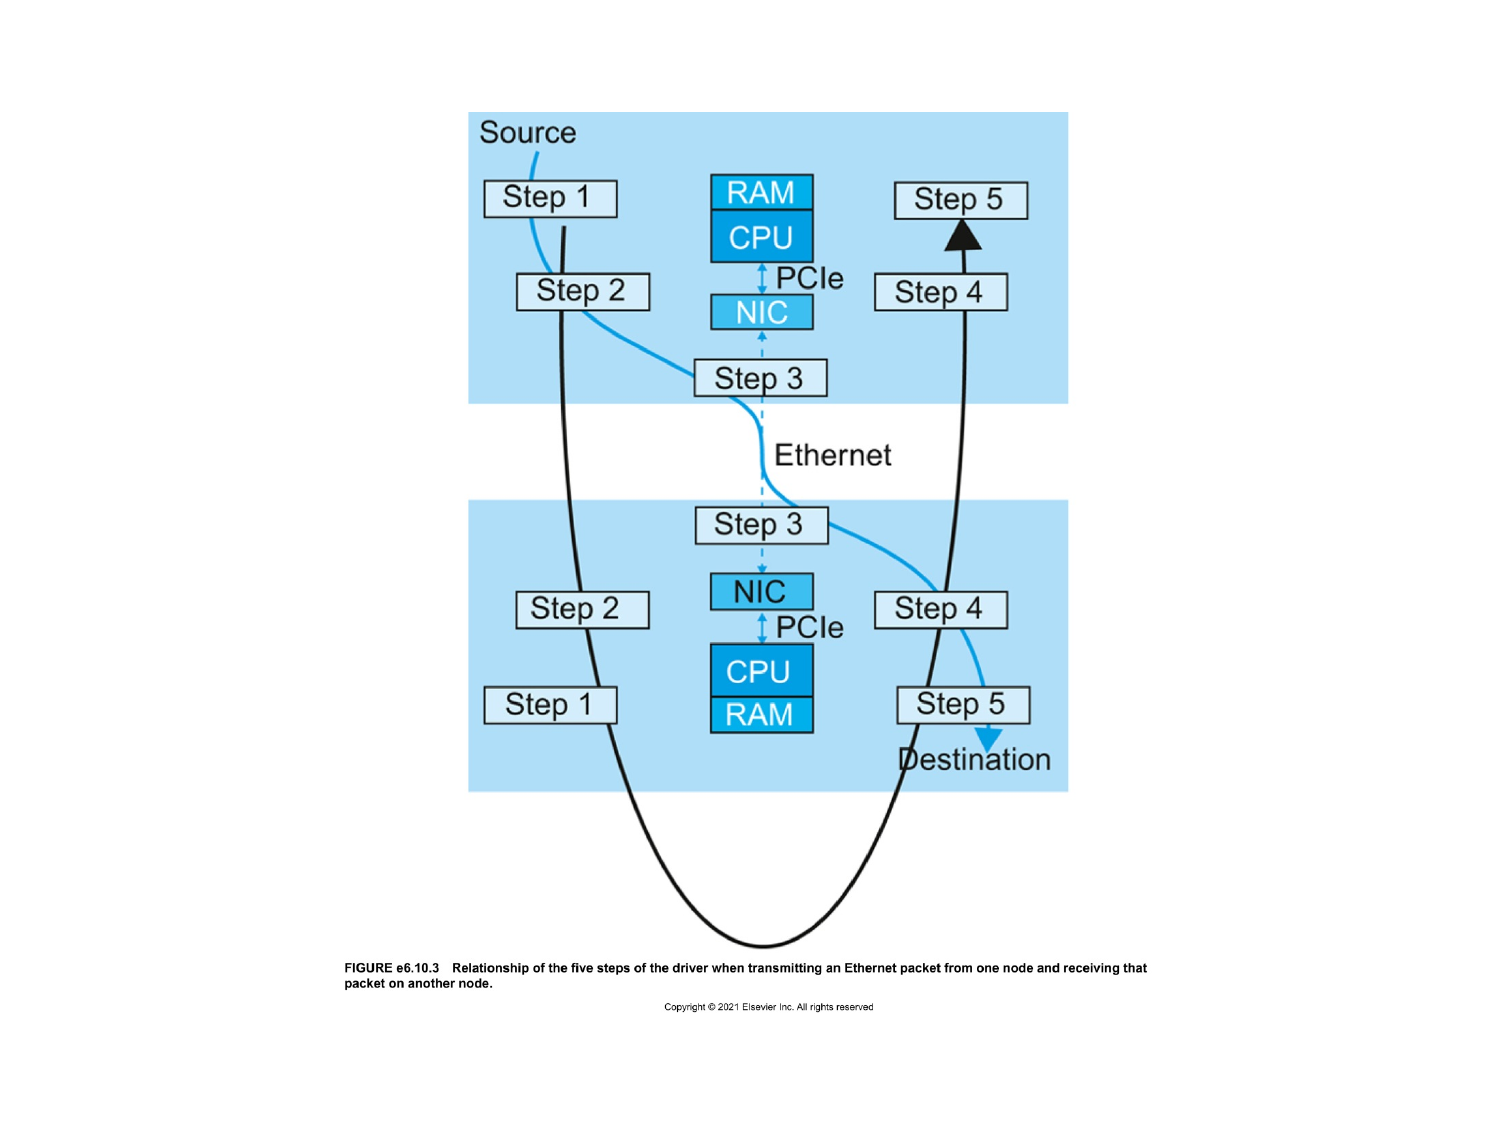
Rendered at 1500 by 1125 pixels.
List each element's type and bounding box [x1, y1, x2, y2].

picture [344, 112, 1156, 1013]
